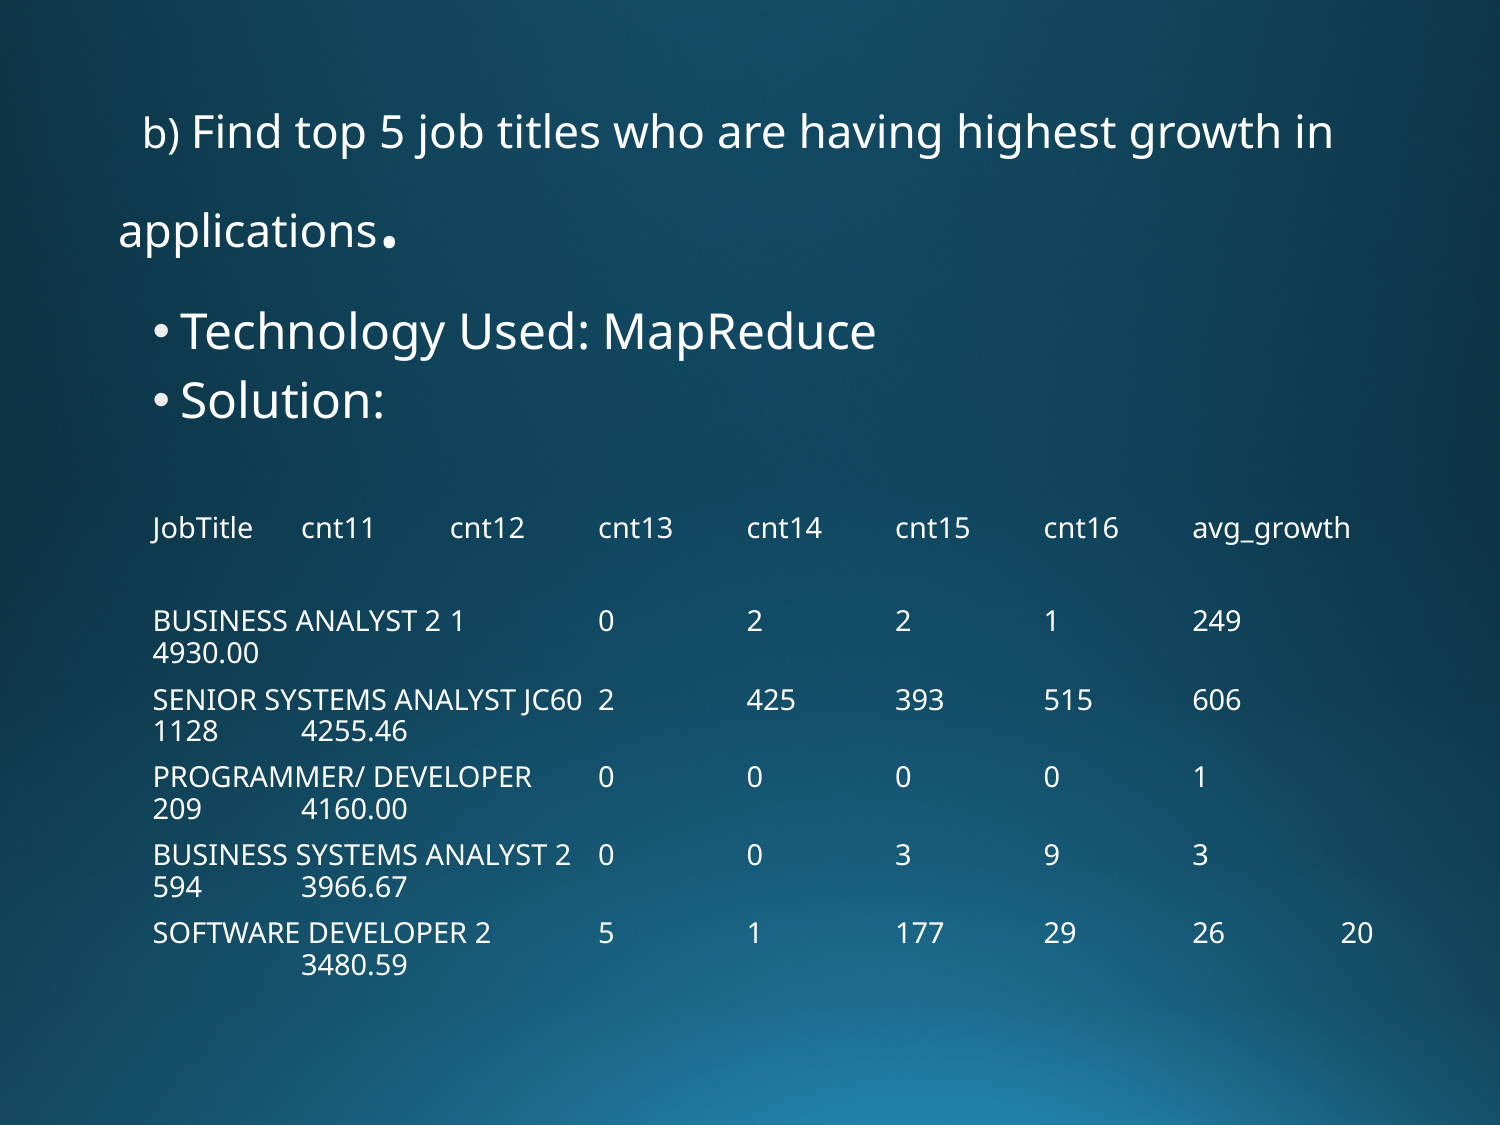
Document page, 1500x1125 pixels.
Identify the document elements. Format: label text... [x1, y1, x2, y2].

list Technology Used: MapReduce Solution: JobTitle cnt11 cnt12 cnt13 cnt14 cnt15 cnt16 avg_growth BUSINESS ANALYST 2 1 0 2 2 1 249 4930.00 SENIOR SYSTEMS ANALYST JC60 2 425 393 515 606 1128 4255.46 PROGRAMMER/ DEVELOPER 0 0 0 0 1 209 4160.00 BUSINESS SYSTEMS ANALYST 2 0 0 3 9 3 594 3966.67 SOFTWARE DEVELOPER 2 5 1 177 29 26 20 3480.59 [137, 299, 1397, 1014]
picture [0, 0, 1500, 1125]
title b) Find top 5 job titles who are having highest growth in applications. [103, 59, 1397, 278]
